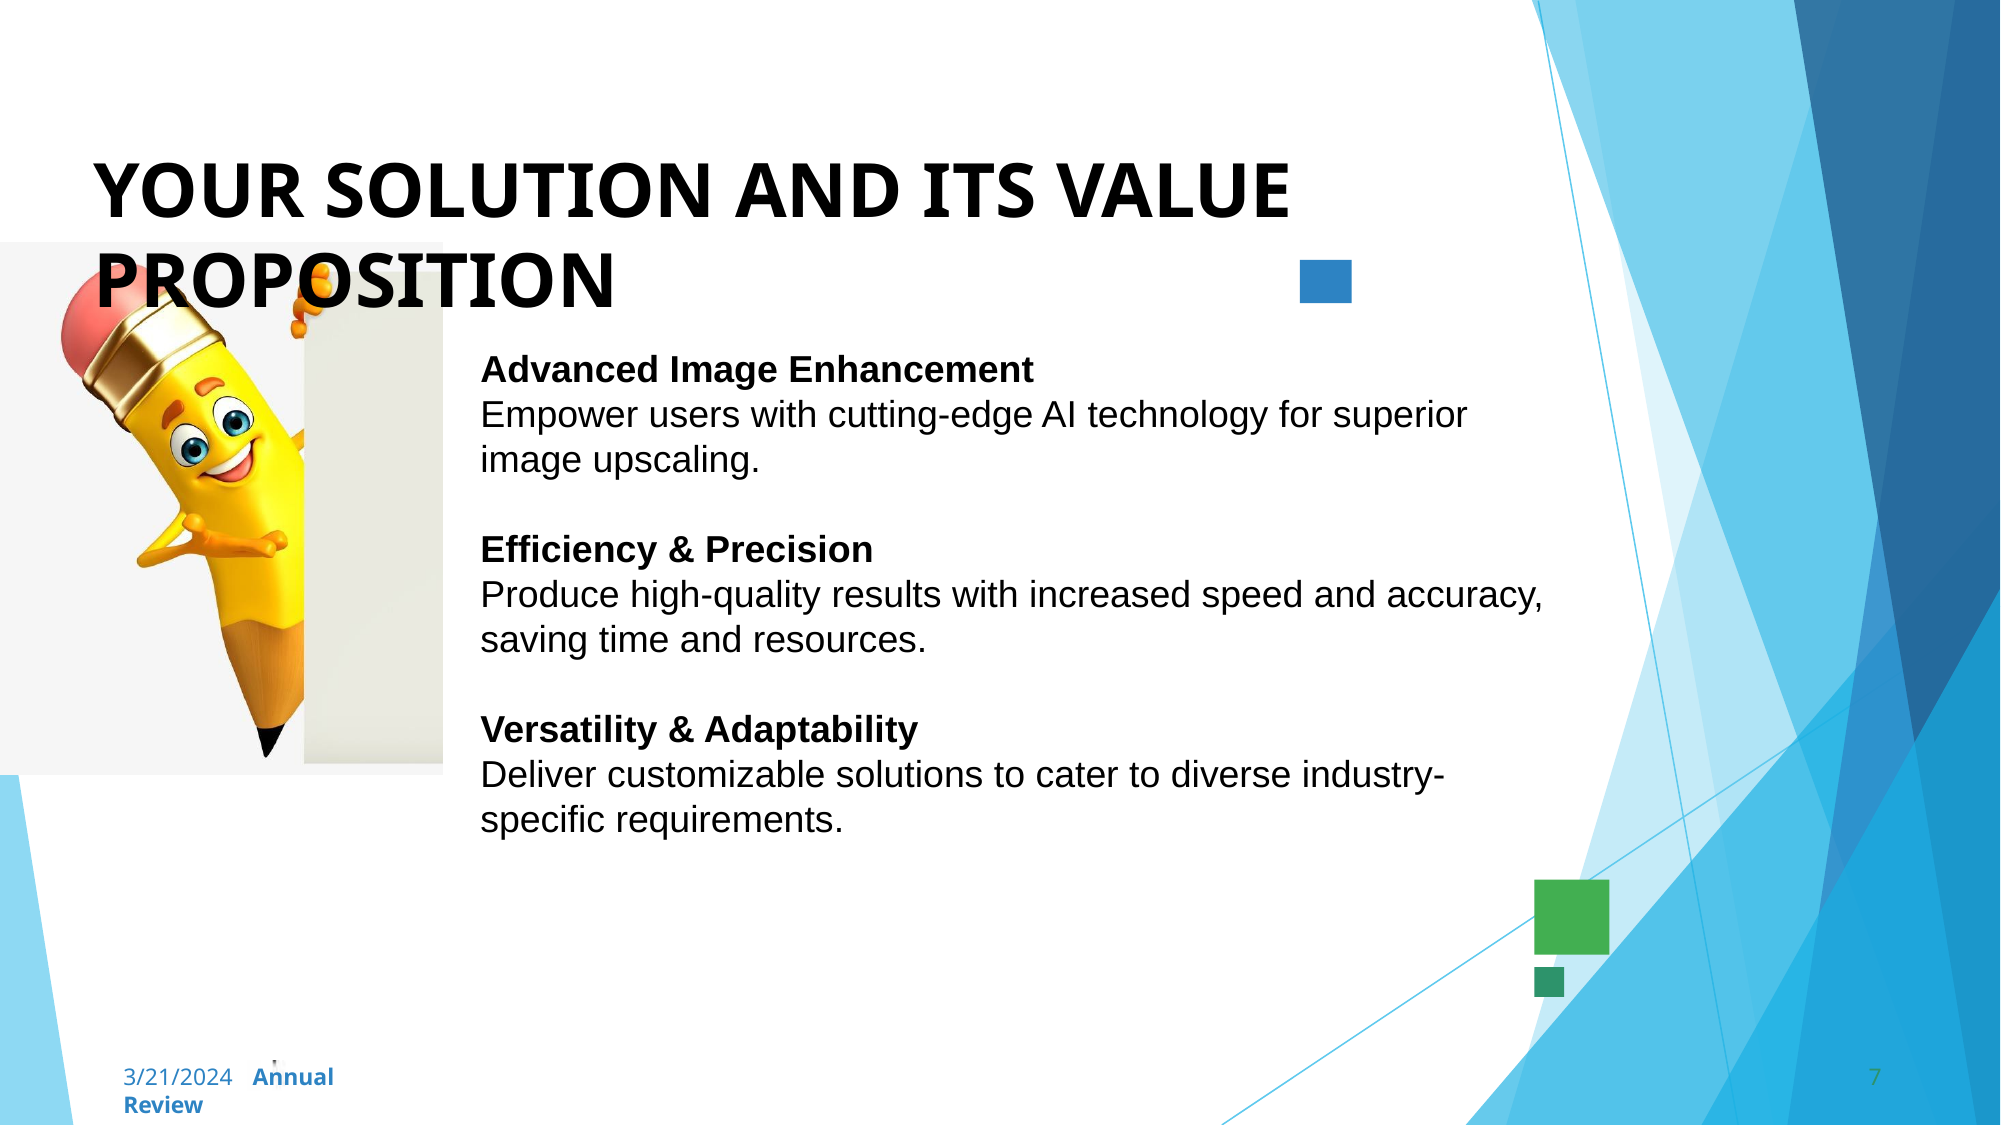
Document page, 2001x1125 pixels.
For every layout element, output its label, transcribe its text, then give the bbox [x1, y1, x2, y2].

slide_number 7 [1849, 1061, 1890, 1125]
picture [110, 1060, 463, 1094]
text_box [1534, 967, 1565, 997]
text_box [1534, 879, 1610, 955]
text_box Advanced Image Enhancement Empower users with cutting-edge AI technology for superior image upscaling. Efficiency & Precision Produce high-quality results with increased speed and accuracy, saving time and resources. Versatility & Adaptability Deliver customizable solutions to cater to diverse industry-specific requirements. [465, 337, 1564, 893]
picture [0, 241, 443, 776]
text_box 3/21/2024 Annual Review [121, 1103, 417, 1118]
title YOUR SOLUTION AND ITS VALUE PROPOSITION [91, 63, 1694, 331]
